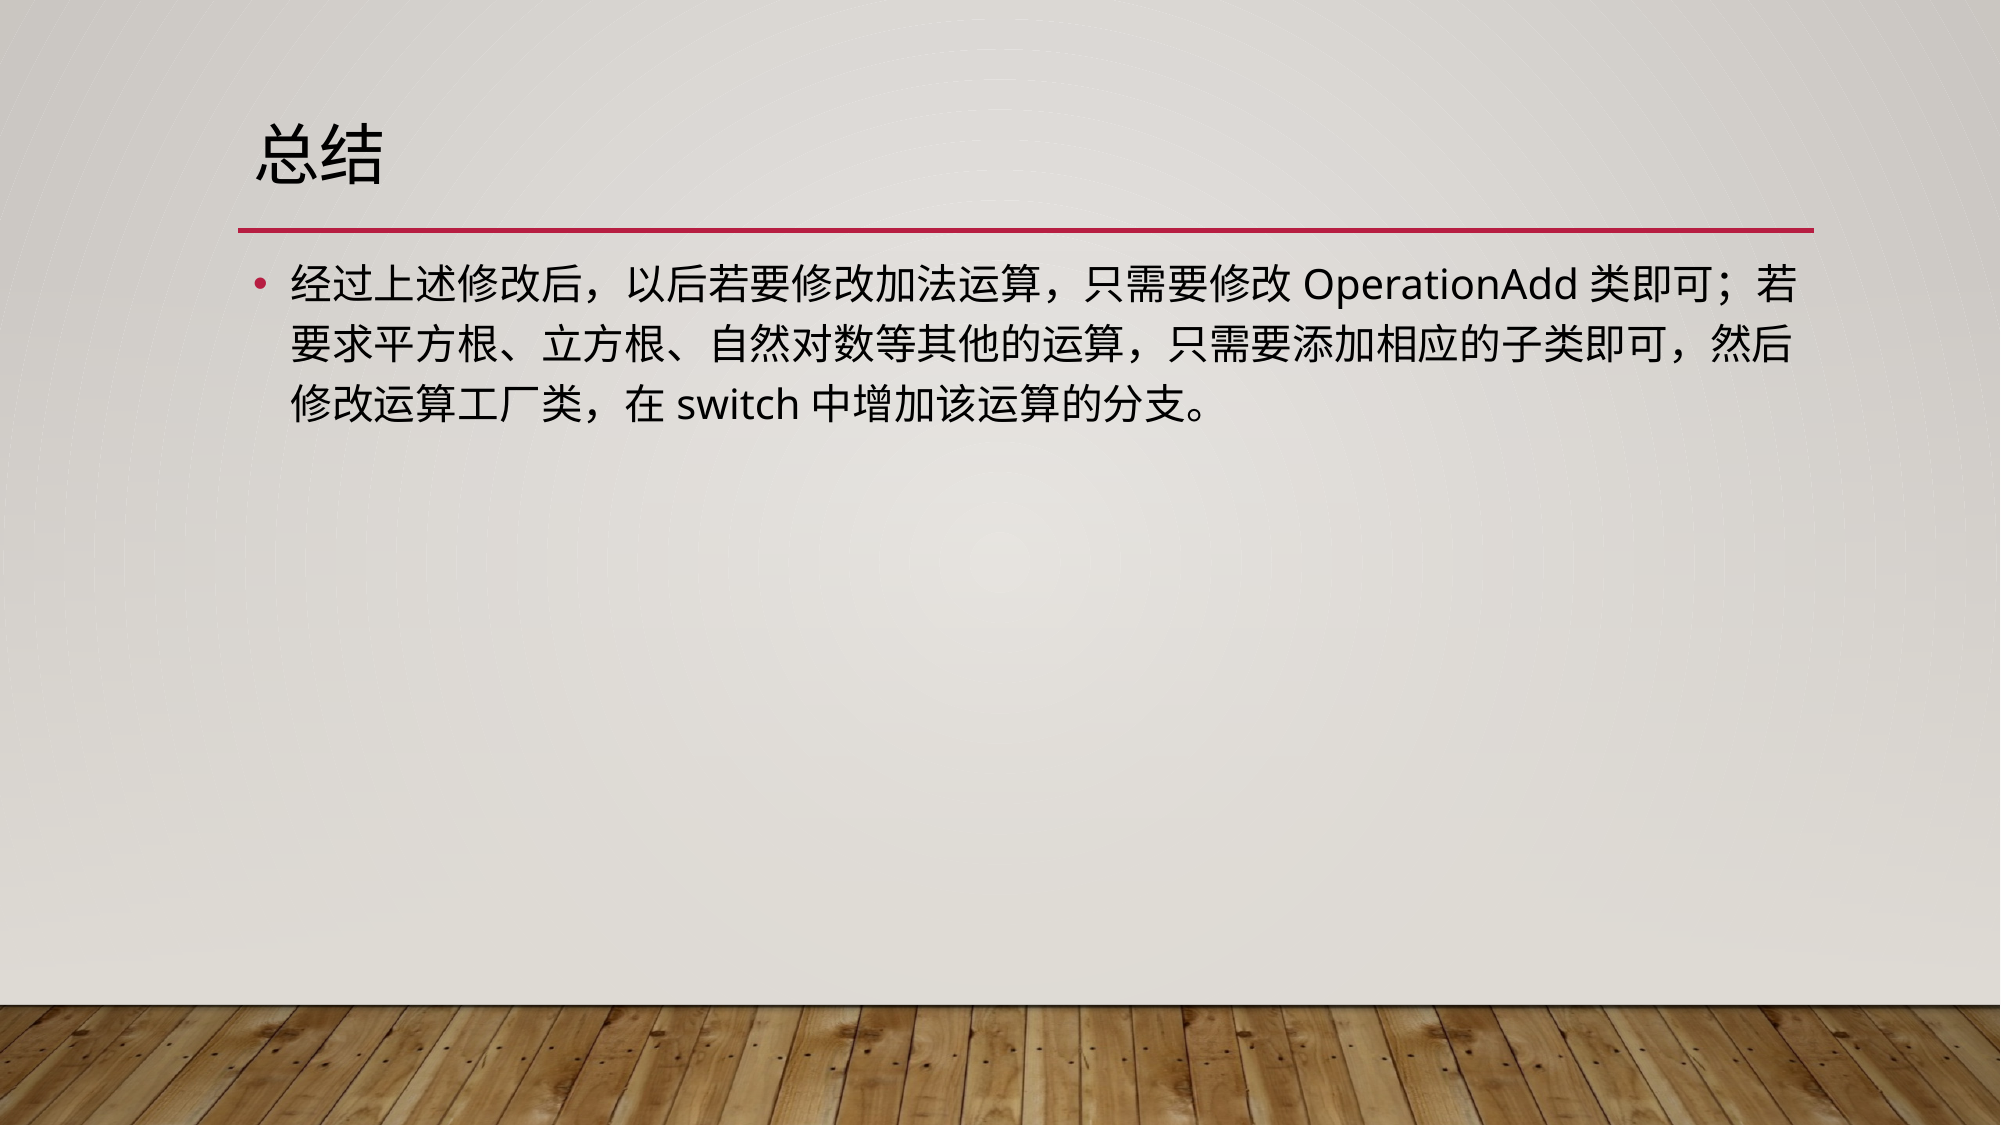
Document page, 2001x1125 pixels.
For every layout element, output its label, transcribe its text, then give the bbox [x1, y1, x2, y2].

title 总结 [238, 114, 1814, 231]
picture [0, 1005, 2000, 1125]
list 经过上述修改后，以后若要修改加法运算，只需要修改OperationAdd类即可；若要求平方根、立方根、自然对数等其他的运算，只需要添加相应的子类即可，然后修改运算工厂类，在switch中增加该运算的分支。 [238, 240, 1814, 987]
